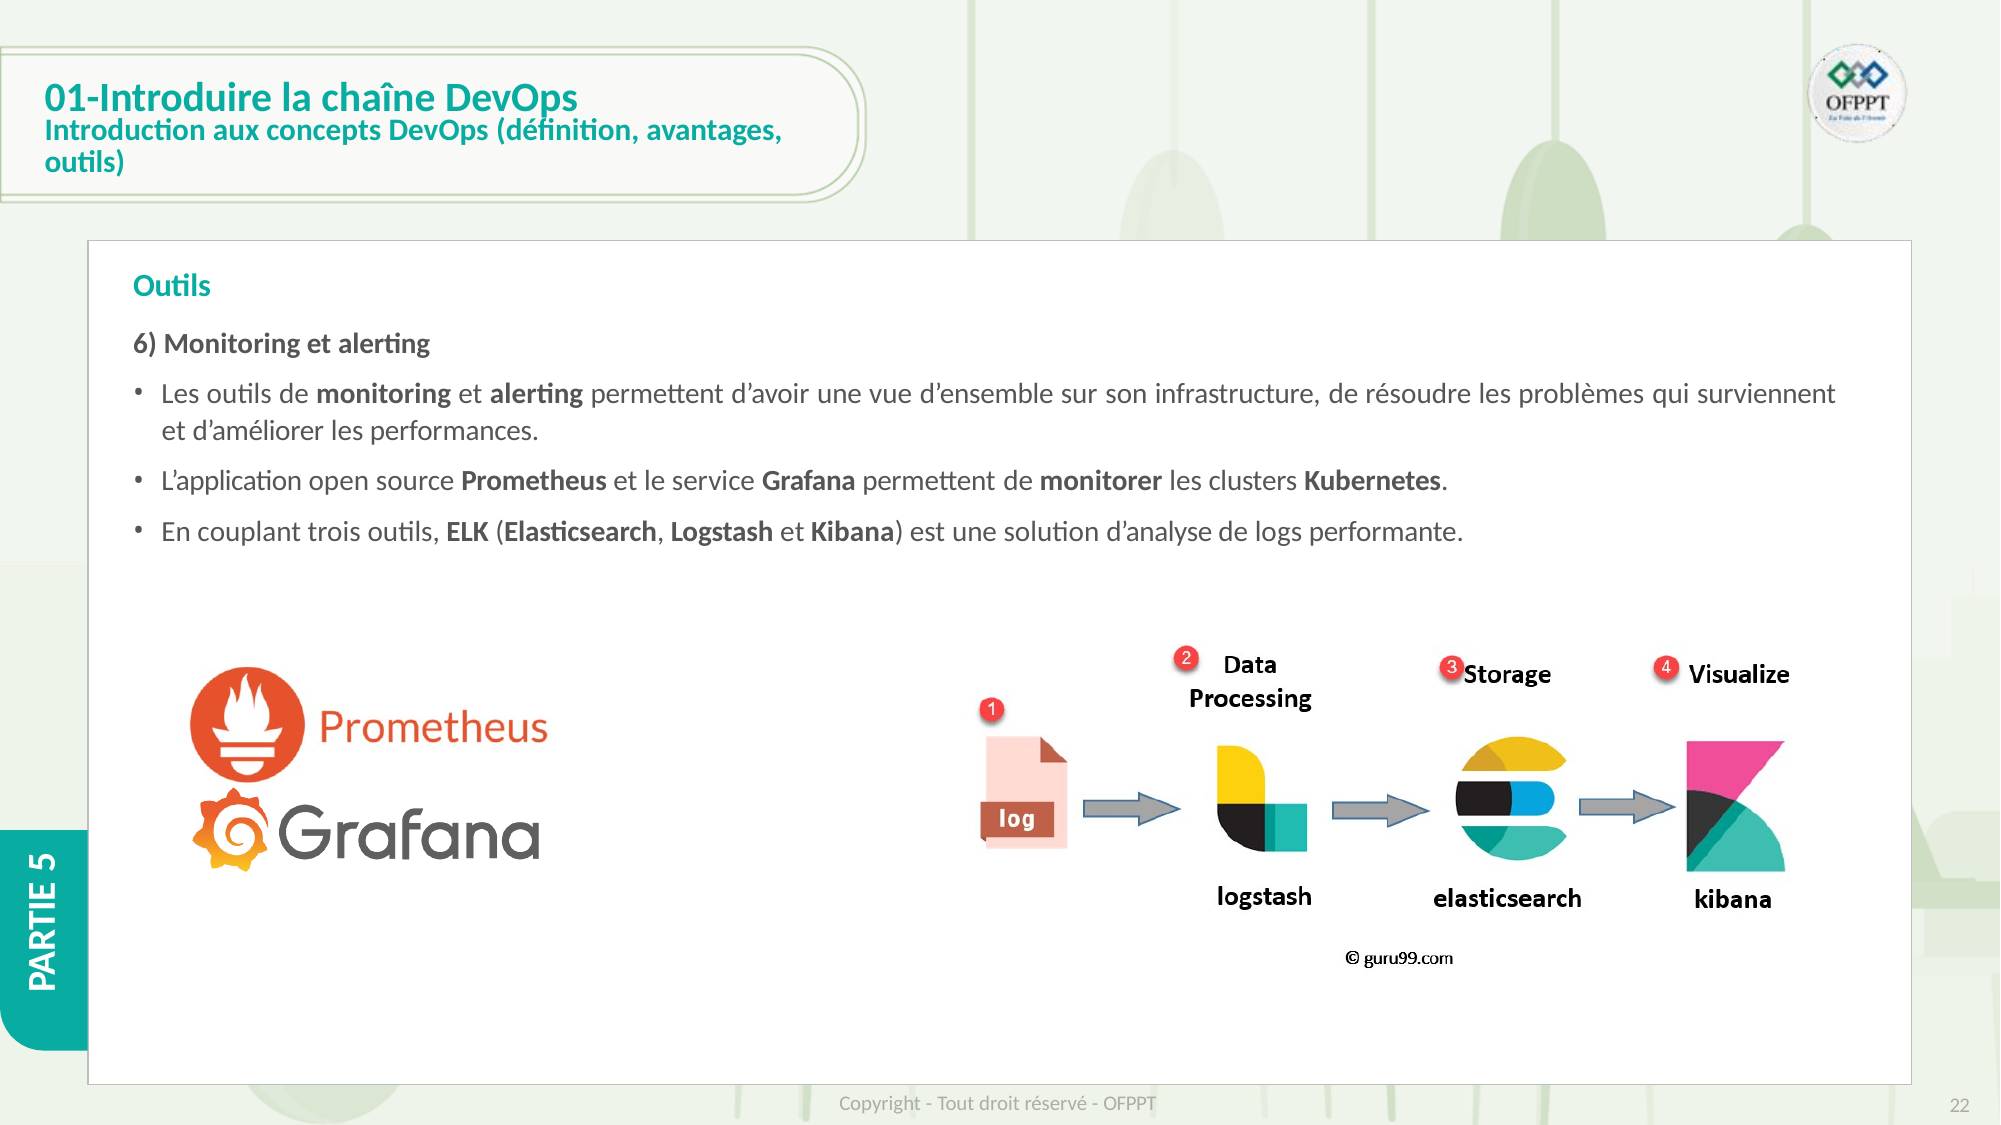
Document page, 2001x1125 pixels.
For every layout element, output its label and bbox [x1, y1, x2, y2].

text_box [0, 0, 2000, 1125]
picture [1803, 40, 1912, 148]
text_box [178, 628, 1810, 985]
